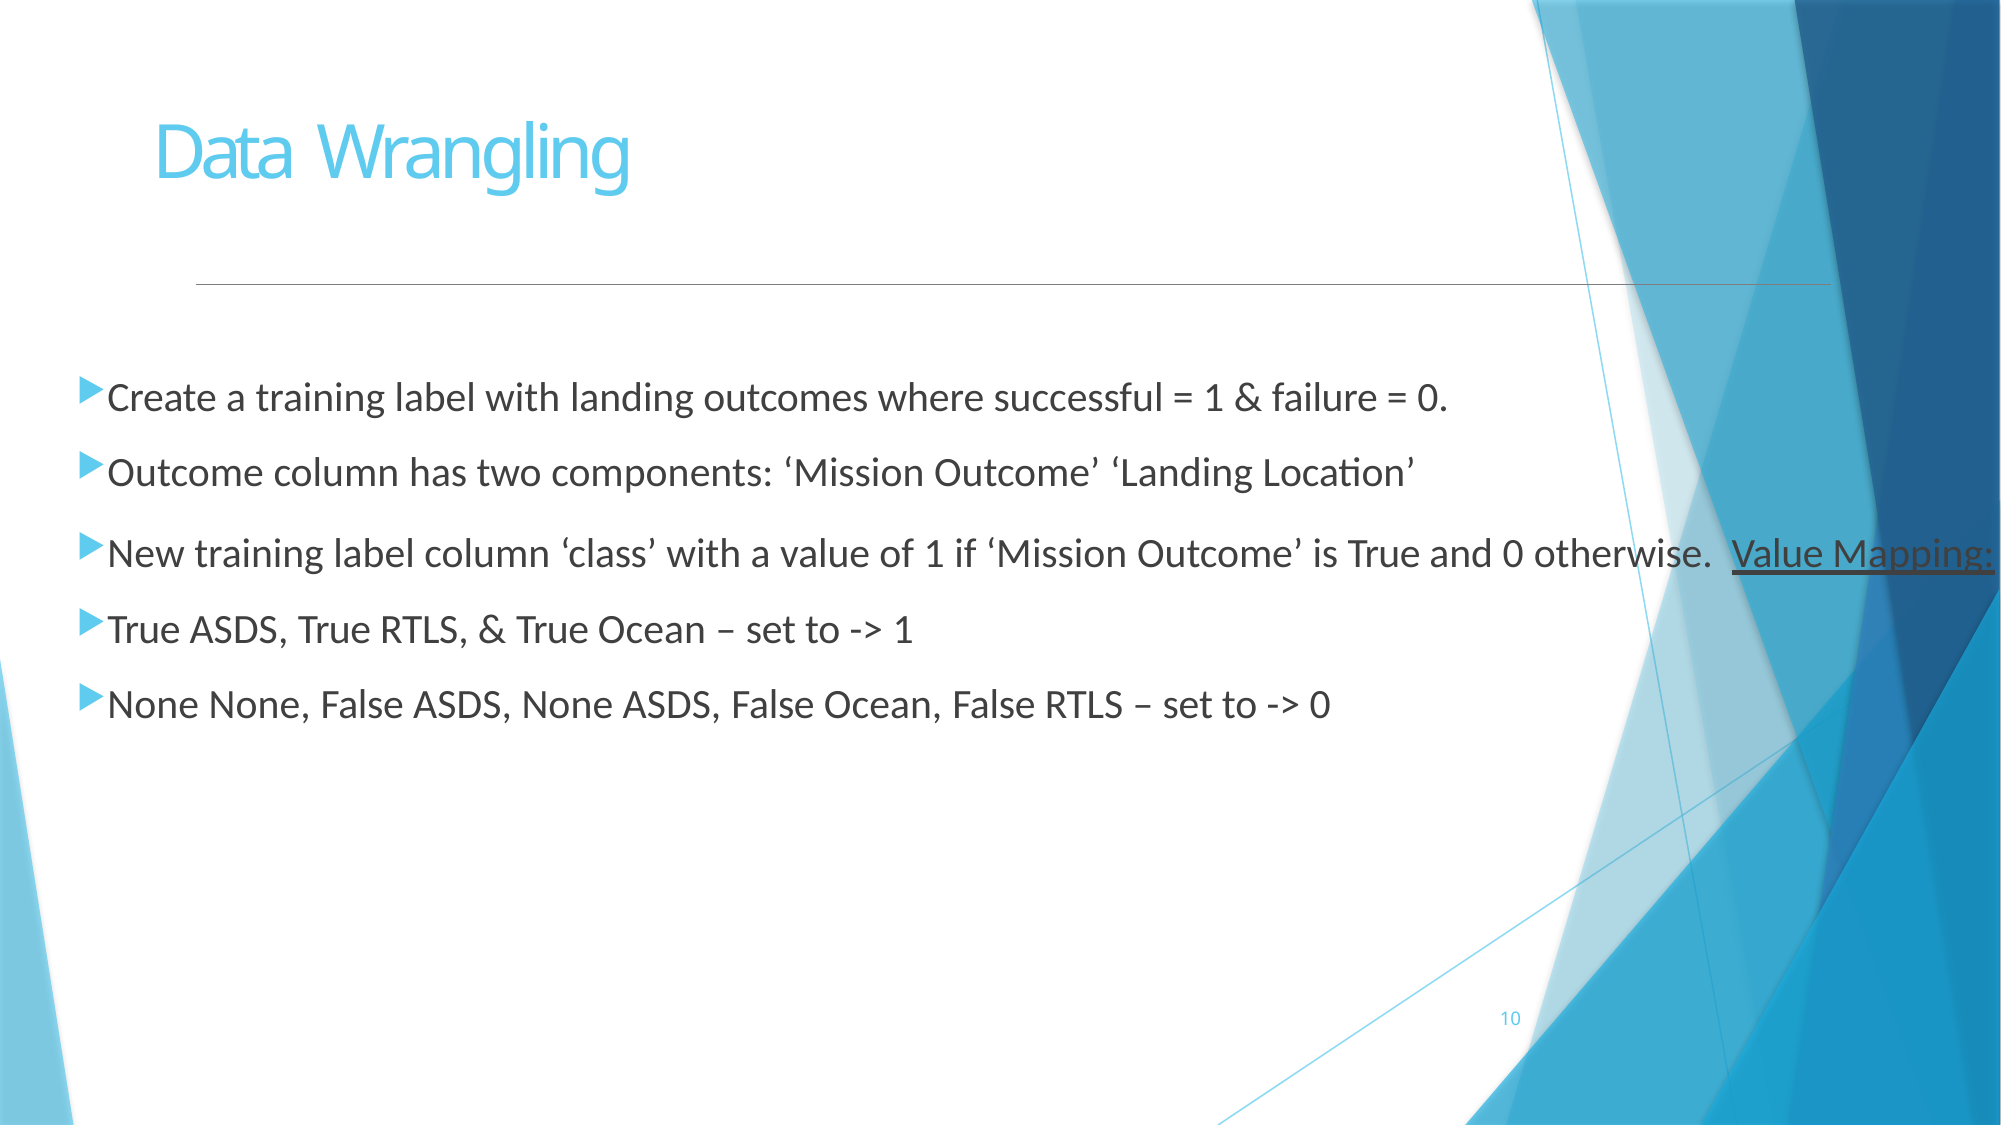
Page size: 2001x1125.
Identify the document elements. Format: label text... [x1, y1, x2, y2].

list Create a training label with landing outcomes where successful = 1 & failure = 0. Outcome column has two components: ‘Mission Outcome’ ‘Landing Location’ New training label column ‘class’ with a value of 1 if ‘Mission Outcome’ is True and 0 otherwise. Value Mapping: True ASDS, True RTLS, & True Ocean – set to -> 1 None None, False ASDS, None ASDS, False Ocean, False RTLS – set to -> 0 [76, 343, 2000, 1008]
title Data Wrangling [150, 101, 756, 291]
slide_number 10 [1409, 694, 1522, 1125]
